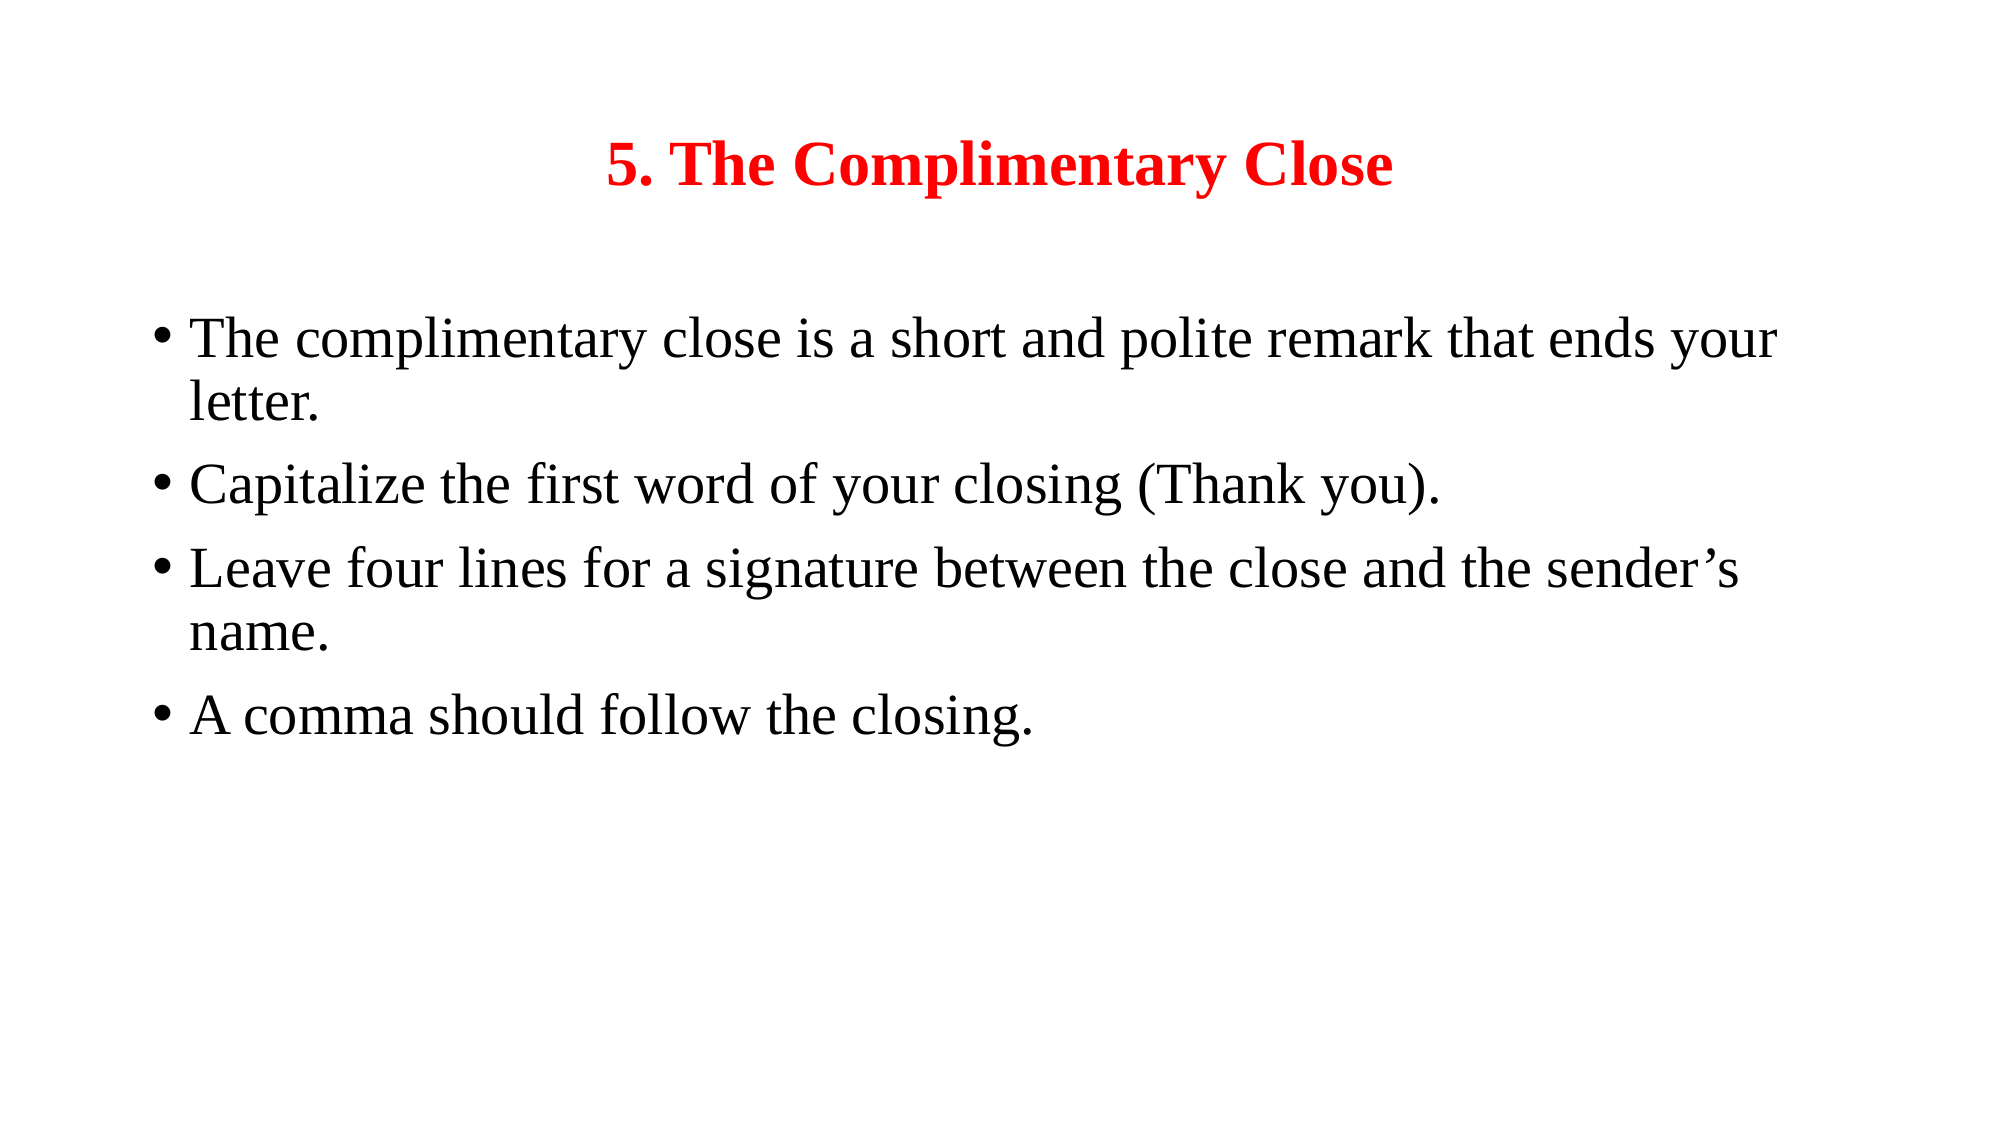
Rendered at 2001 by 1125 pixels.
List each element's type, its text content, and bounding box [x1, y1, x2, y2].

list The complimentary close is a short and polite remark that ends your letter. Capitalize the first word of your closing (Thank you). Leave four lines for a signature between the close and the sender’s name. A comma should follow the closing. [137, 299, 1863, 1014]
title 5. The Complimentary Close [137, 59, 1863, 278]
